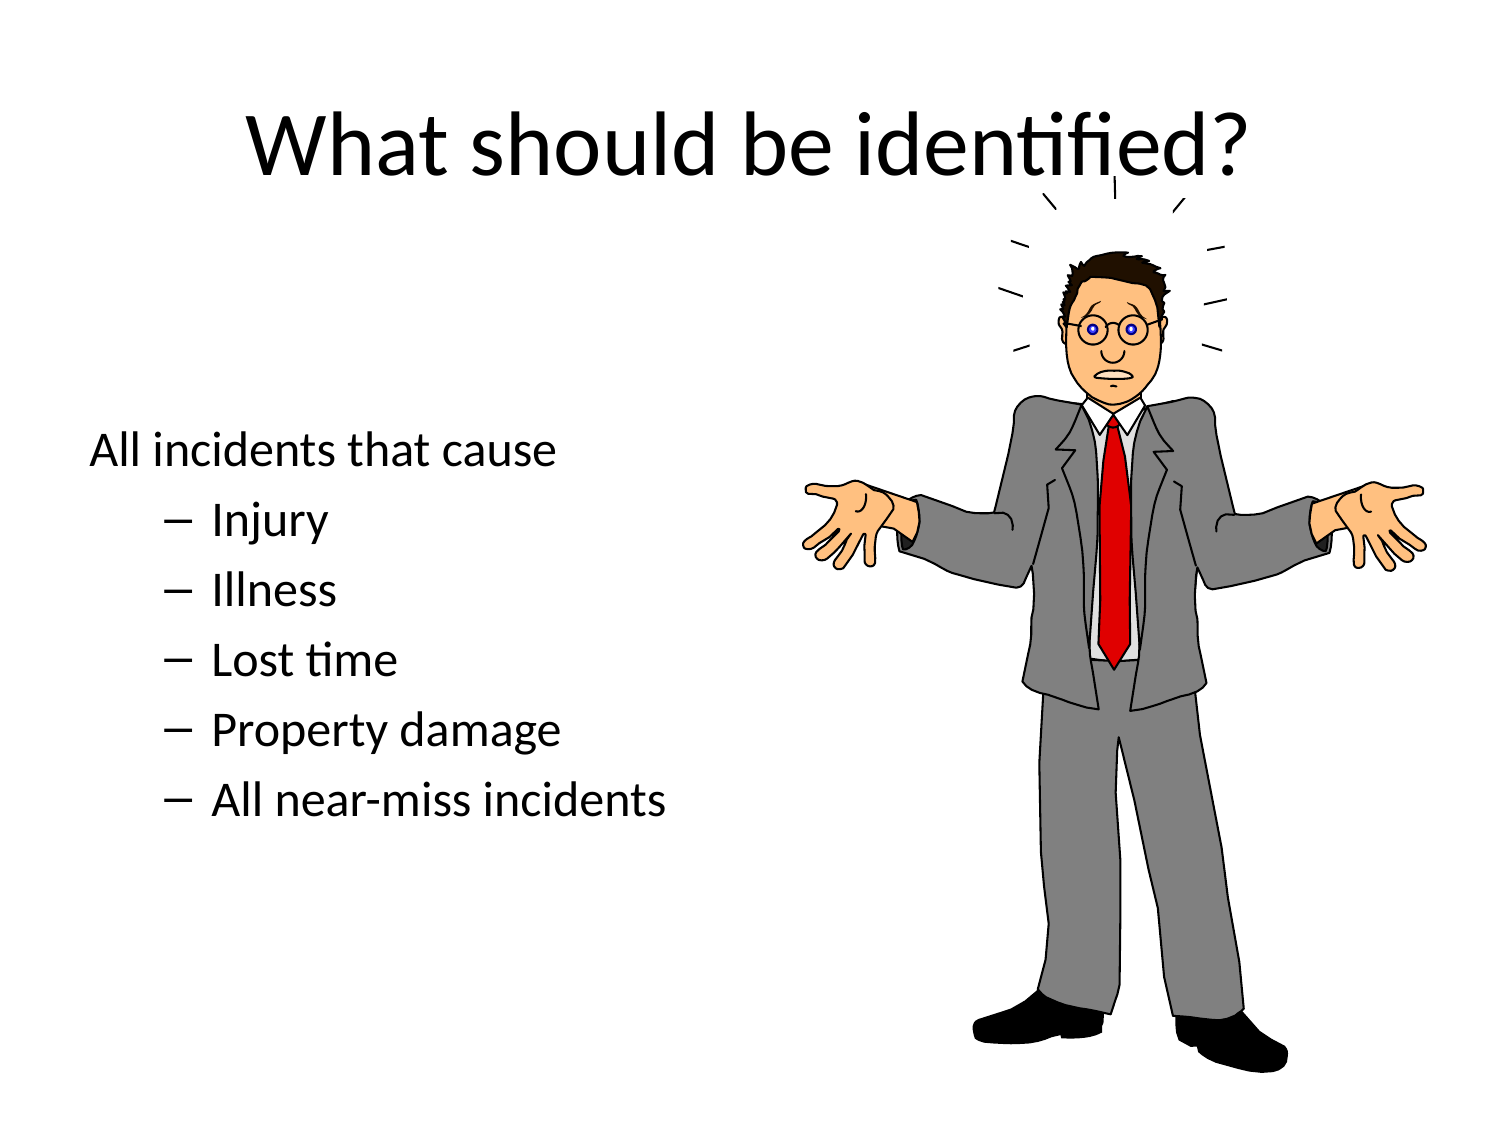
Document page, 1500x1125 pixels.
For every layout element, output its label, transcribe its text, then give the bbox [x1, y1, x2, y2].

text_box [799, 174, 1432, 1074]
list All incidents that cause Injury Illness Lost time Property damage All near-miss incidents [74, 409, 794, 1010]
title What should be identified? [75, 45, 1425, 233]
